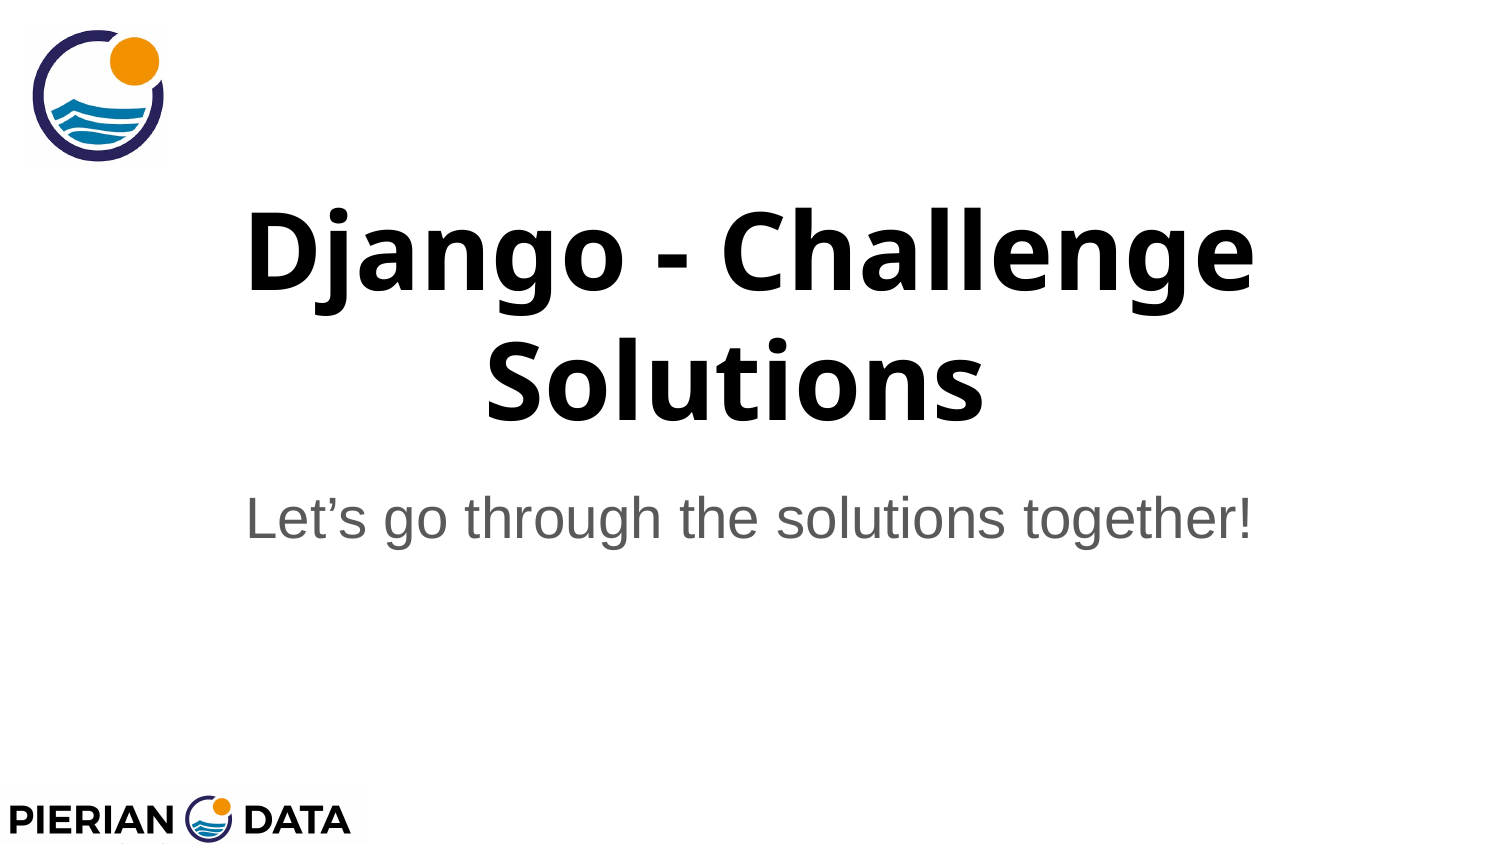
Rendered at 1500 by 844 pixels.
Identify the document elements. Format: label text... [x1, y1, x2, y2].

subtitle Let’s go through the solutions together! [51, 464, 1449, 595]
title Django - Challenge Solutions [51, 122, 1449, 458]
picture [24, 24, 172, 167]
picture [0, 787, 368, 844]
